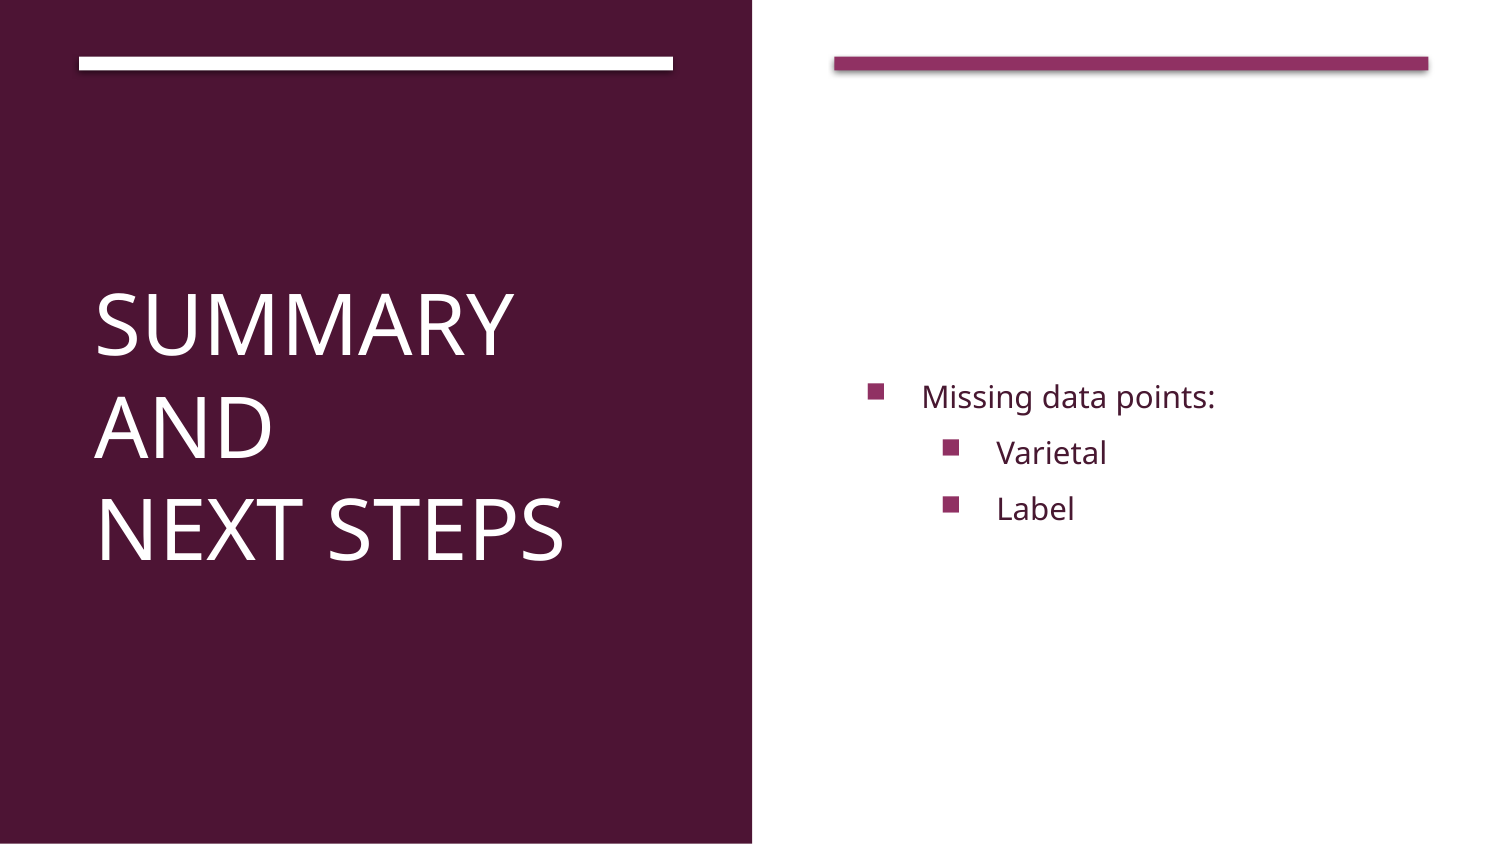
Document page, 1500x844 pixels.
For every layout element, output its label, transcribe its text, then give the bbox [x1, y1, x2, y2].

title Summary and next steps [79, 127, 673, 721]
text_box [0, 0, 754, 844]
text_box [754, 0, 1500, 844]
text_box [833, 56, 1429, 71]
list Missing data points: Varietal Label [831, 127, 1429, 721]
text_box [78, 56, 674, 71]
